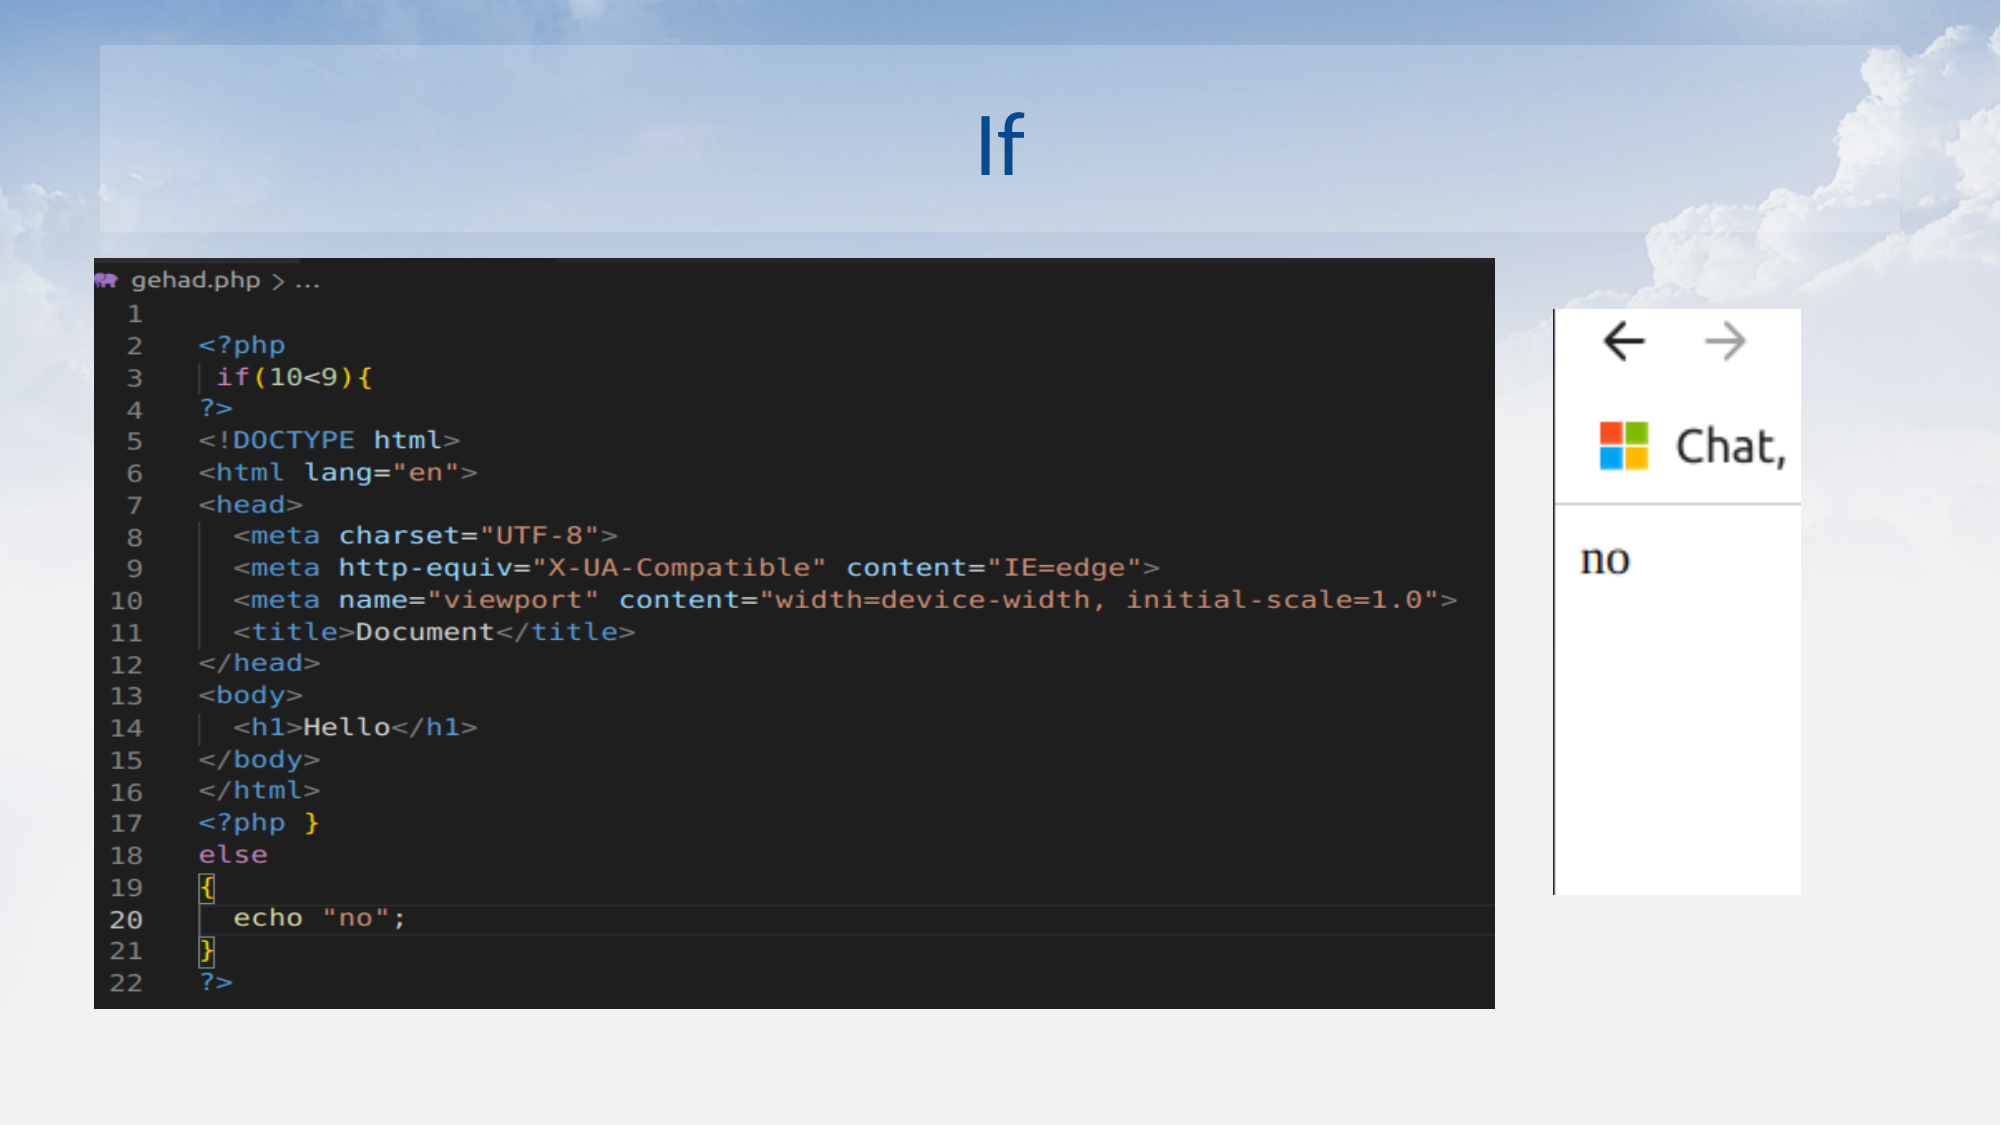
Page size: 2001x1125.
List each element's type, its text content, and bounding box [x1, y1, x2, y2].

title If [99, 45, 1900, 233]
picture [0, 0, 2001, 1125]
